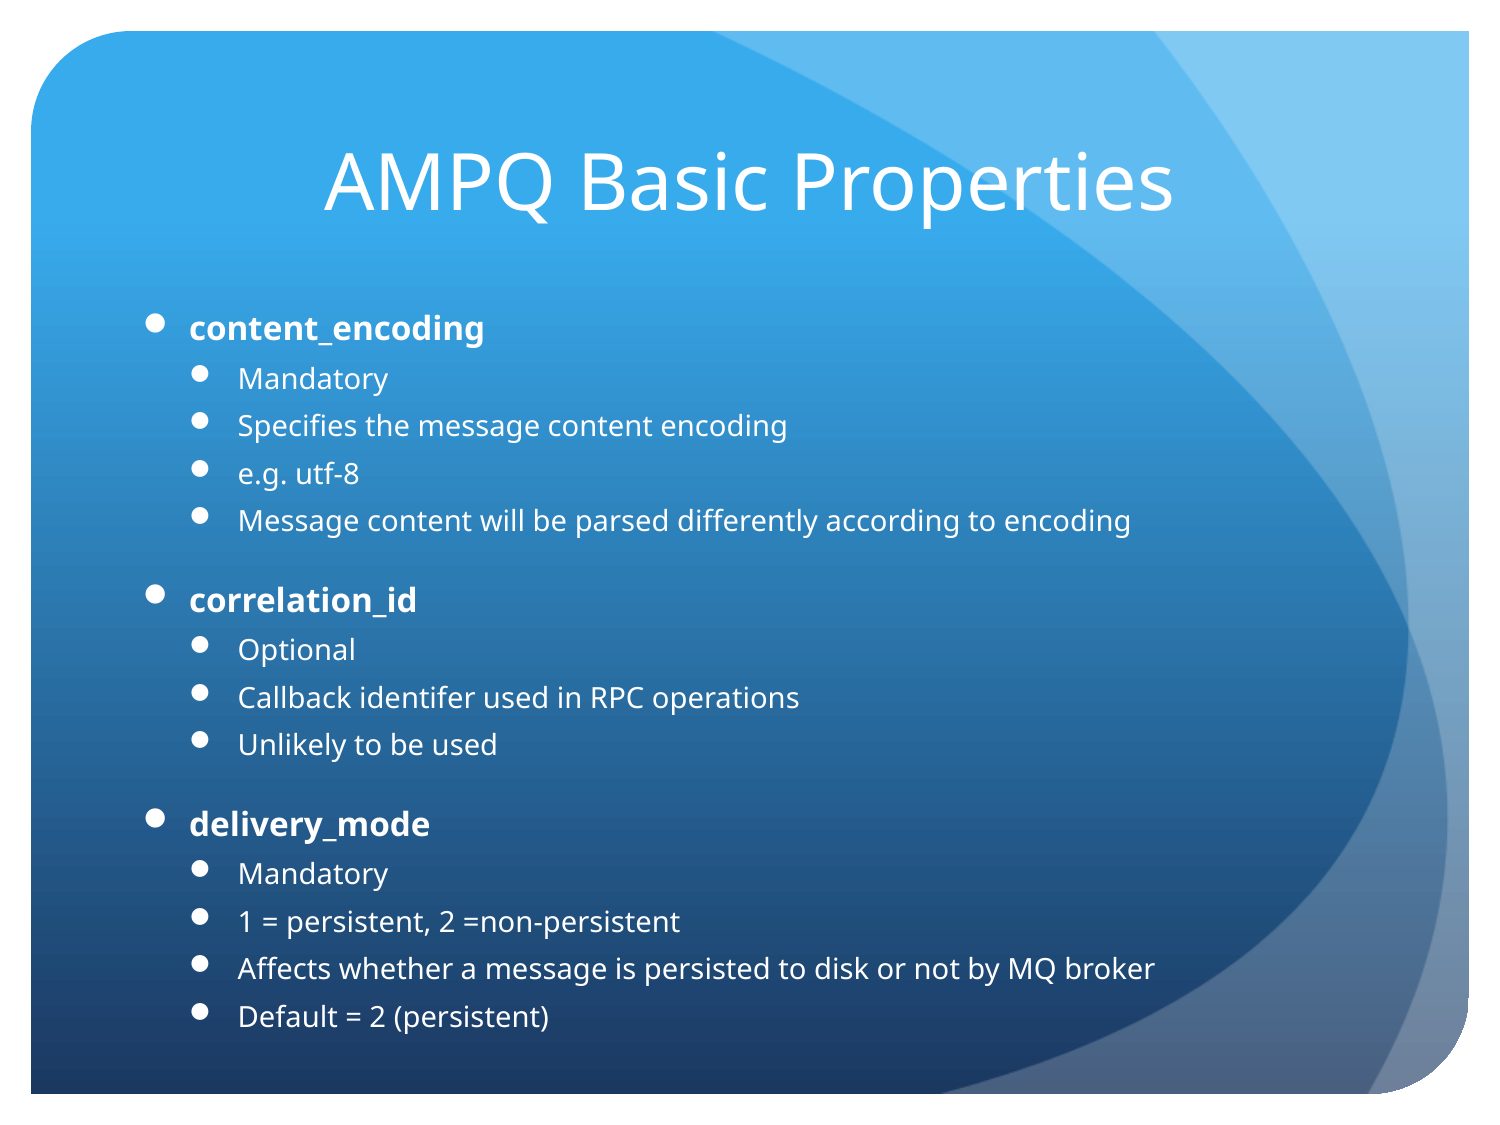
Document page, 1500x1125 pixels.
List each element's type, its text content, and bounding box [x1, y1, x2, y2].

picture [24, 30, 1473, 1094]
list content_encoding Mandatory Specifies the message content encoding e.g. utf-8 Message content will be parsed differently according to encoding correlation_id Optional Callback identifer used in RPC operations Unlikely to be used delivery_mode Mandatory 1 = persistent, 2 =non-persistent Affects whether a message is persisted to disk or not by MQ broker Default = 2 (persistent) [127, 299, 1372, 991]
title AMPQ Basic Properties [127, 62, 1372, 234]
